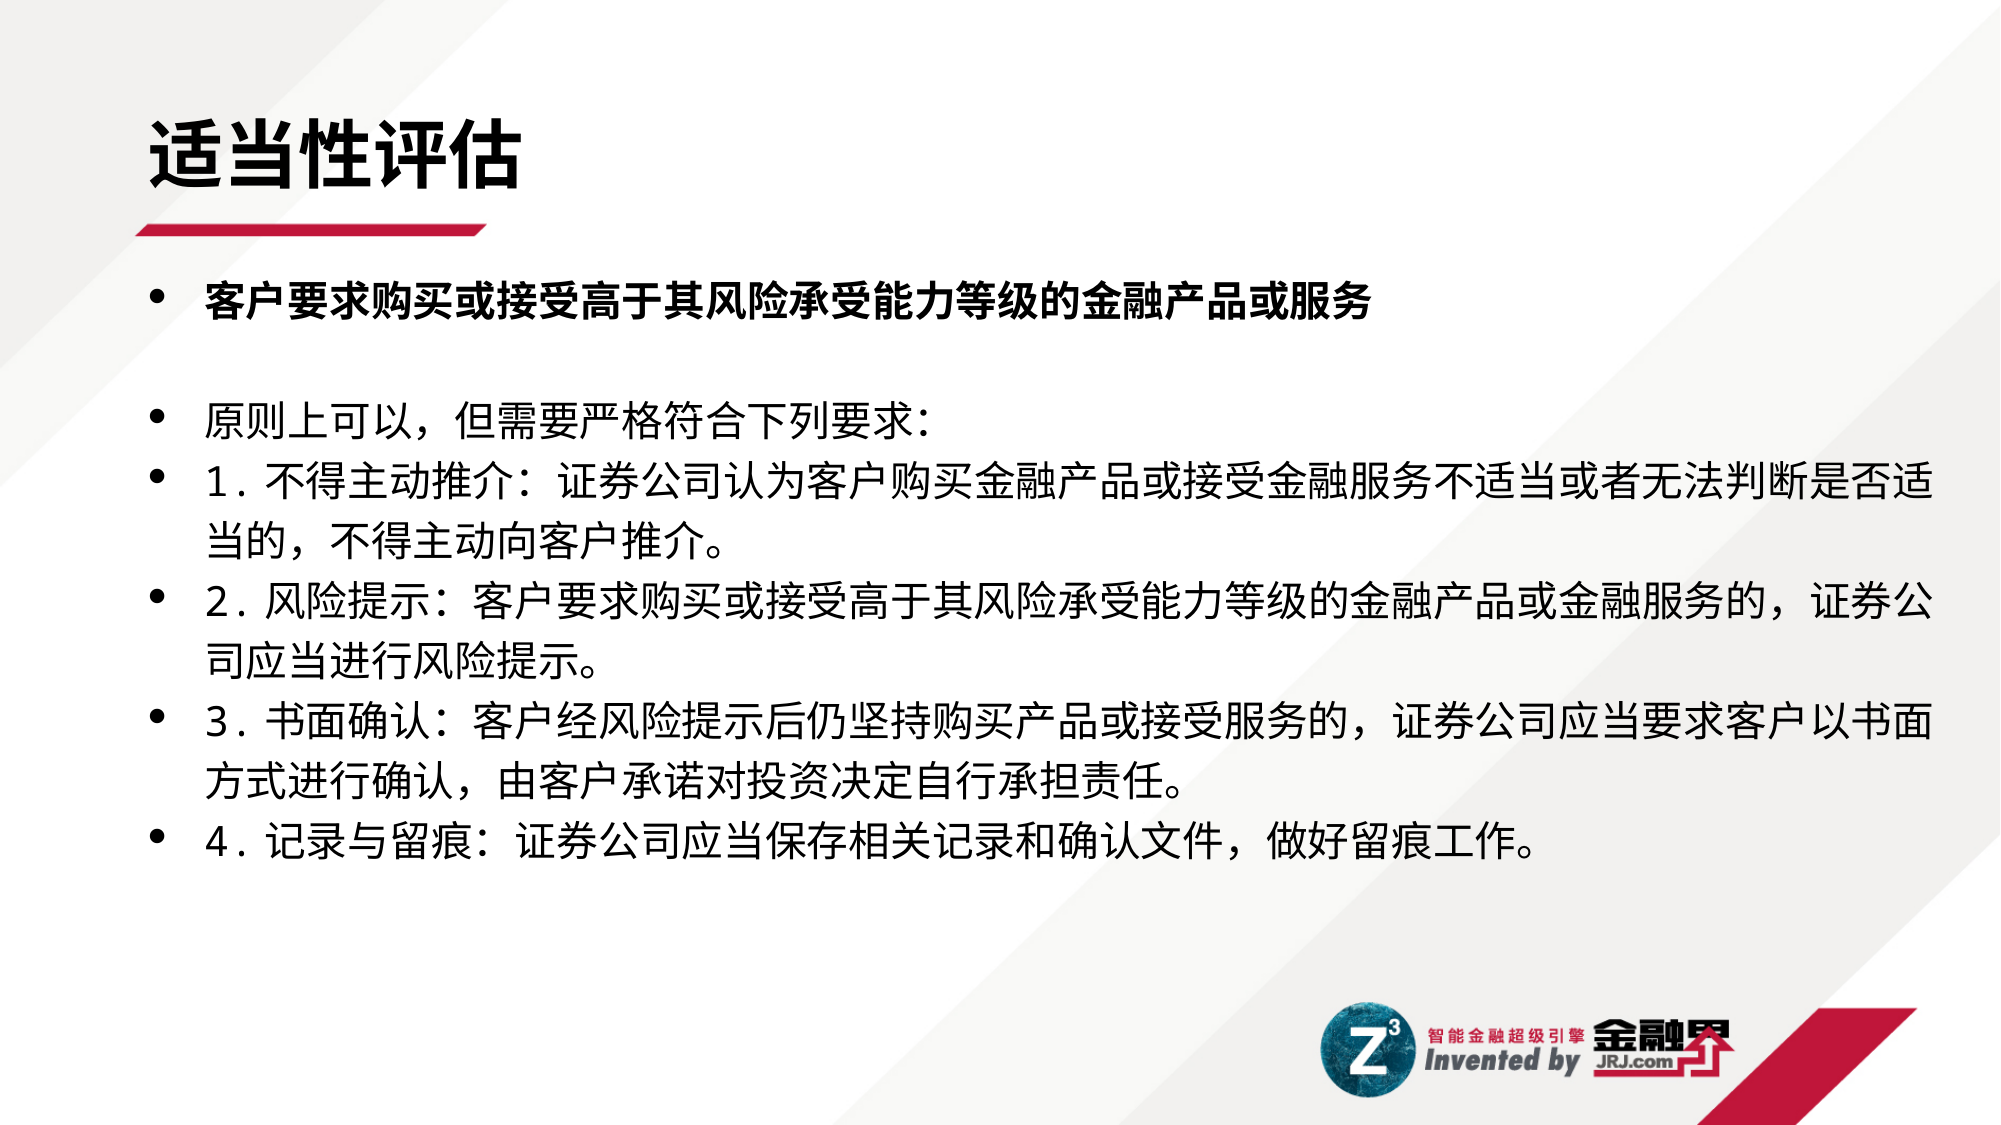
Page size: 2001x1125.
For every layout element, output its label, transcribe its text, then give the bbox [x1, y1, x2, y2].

picture [0, 0, 2001, 1125]
title 适当性评估 [133, 106, 1541, 211]
text_box 客户要求购买或接受高于其风险承受能力等级的金融产品或服务 原则上可以，但需要严格符合下列要求： 1.不得主动推介：证券公司认为客户购买金融产品或接受金融服务不适当或者无法判断是否适当的，不得主动向客户推介。 2.风险提示：客户要求购买或接受高于其风险承受能力等级的金融产品或金融服务的，证券公司应当进行风险提示。 3.书面确认：客户经风险提示后仍坚持购买产品或接受服务的，证券公司应当要求客户以书面方式进行确认，由客户承诺对投资决定自行承担责任。 4.记录与留痕：证券公司应当保存相关记录和确认文件，做好留痕工作。 [133, 257, 1962, 873]
